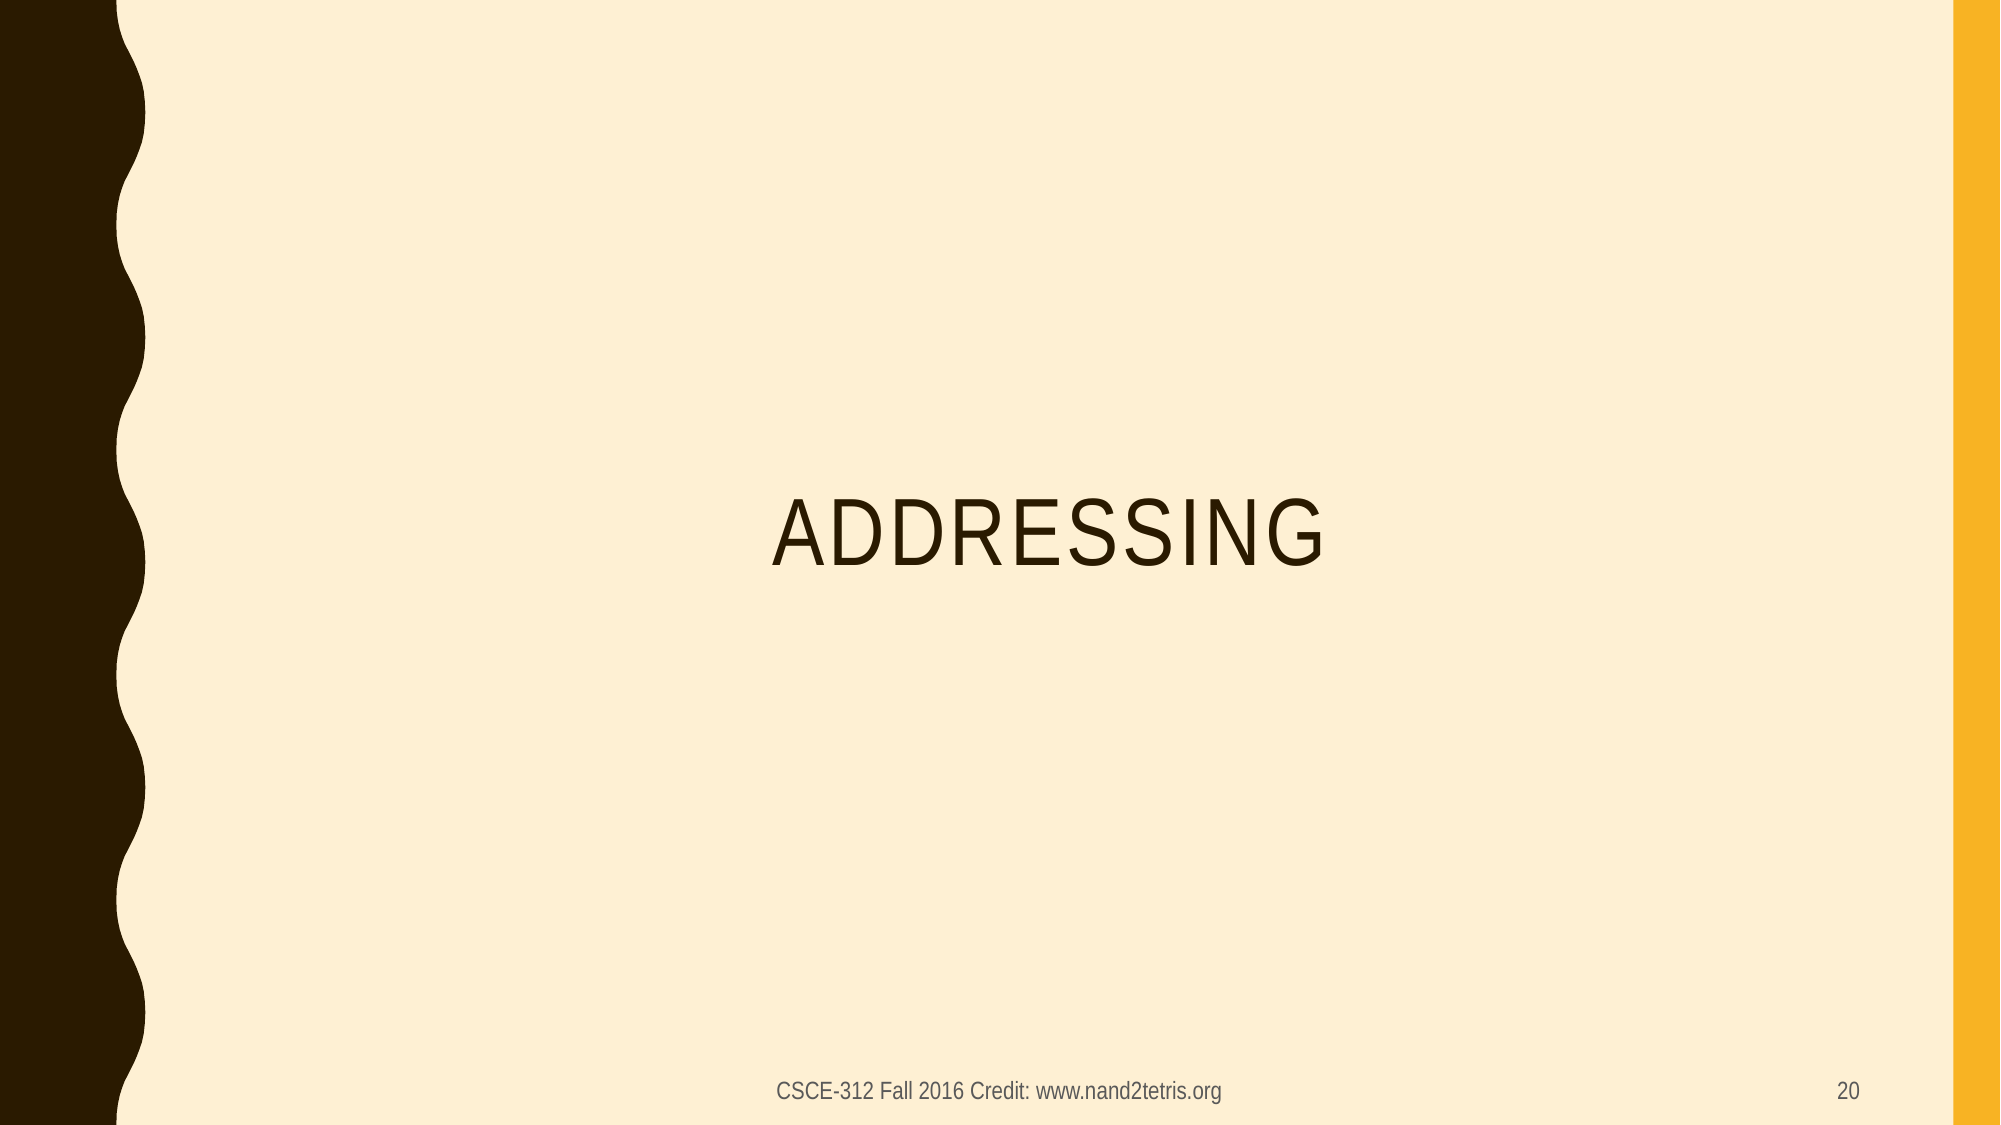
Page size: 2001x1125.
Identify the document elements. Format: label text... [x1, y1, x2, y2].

title addressing [182, 475, 1918, 595]
slide_number 20 [1412, 1061, 1875, 1119]
footer CSCE-312 Fall 2016 Credit: www.nand2tetris.org [662, 1061, 1338, 1119]
